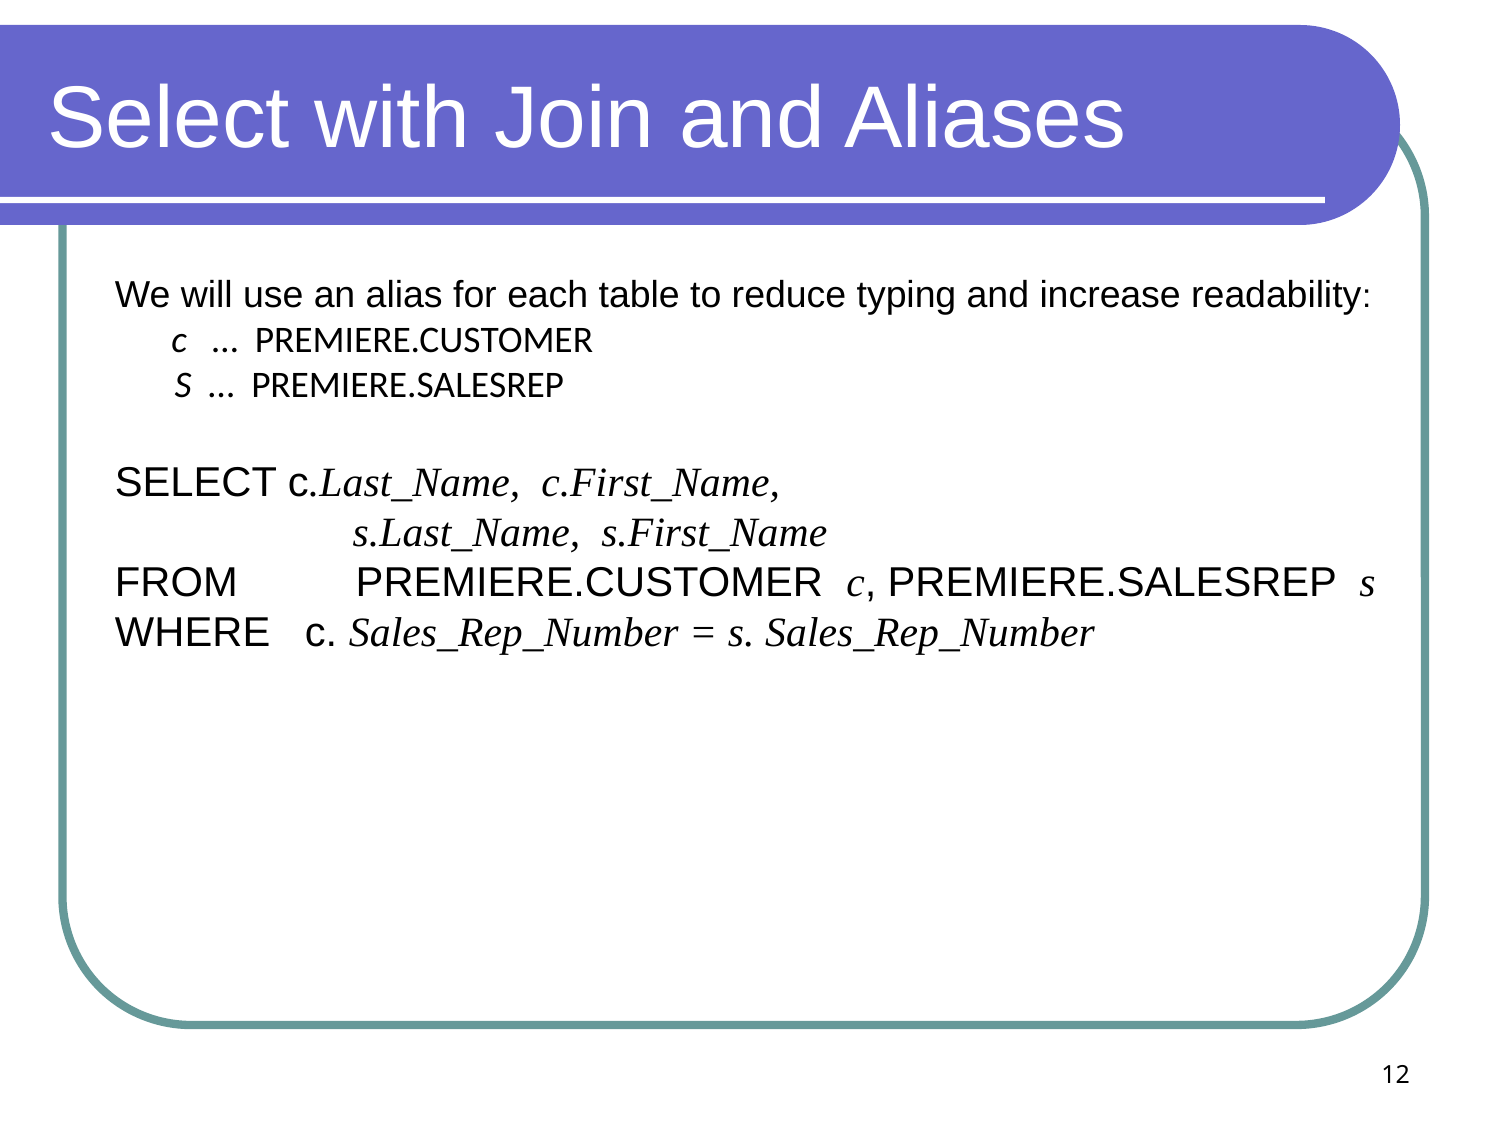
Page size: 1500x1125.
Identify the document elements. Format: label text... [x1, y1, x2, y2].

list We will use an alias for each table to reduce typing and increase readability: c … PREMIERE.CUSTOMER S … PREMIERE.SALESREP SELECT c.Last_Name, c.First_Name, s.Last_Name, s.First_Name FROM PREMIERE.CUSTOMER c, PREMIERE.SALESREP s WHERE c. Sales_Rep_Number = s. Sales_Rep_Number [99, 262, 1400, 988]
slide_number 12 [1074, 1025, 1425, 1100]
title Select with Join and Aliases [32, 37, 1347, 188]
